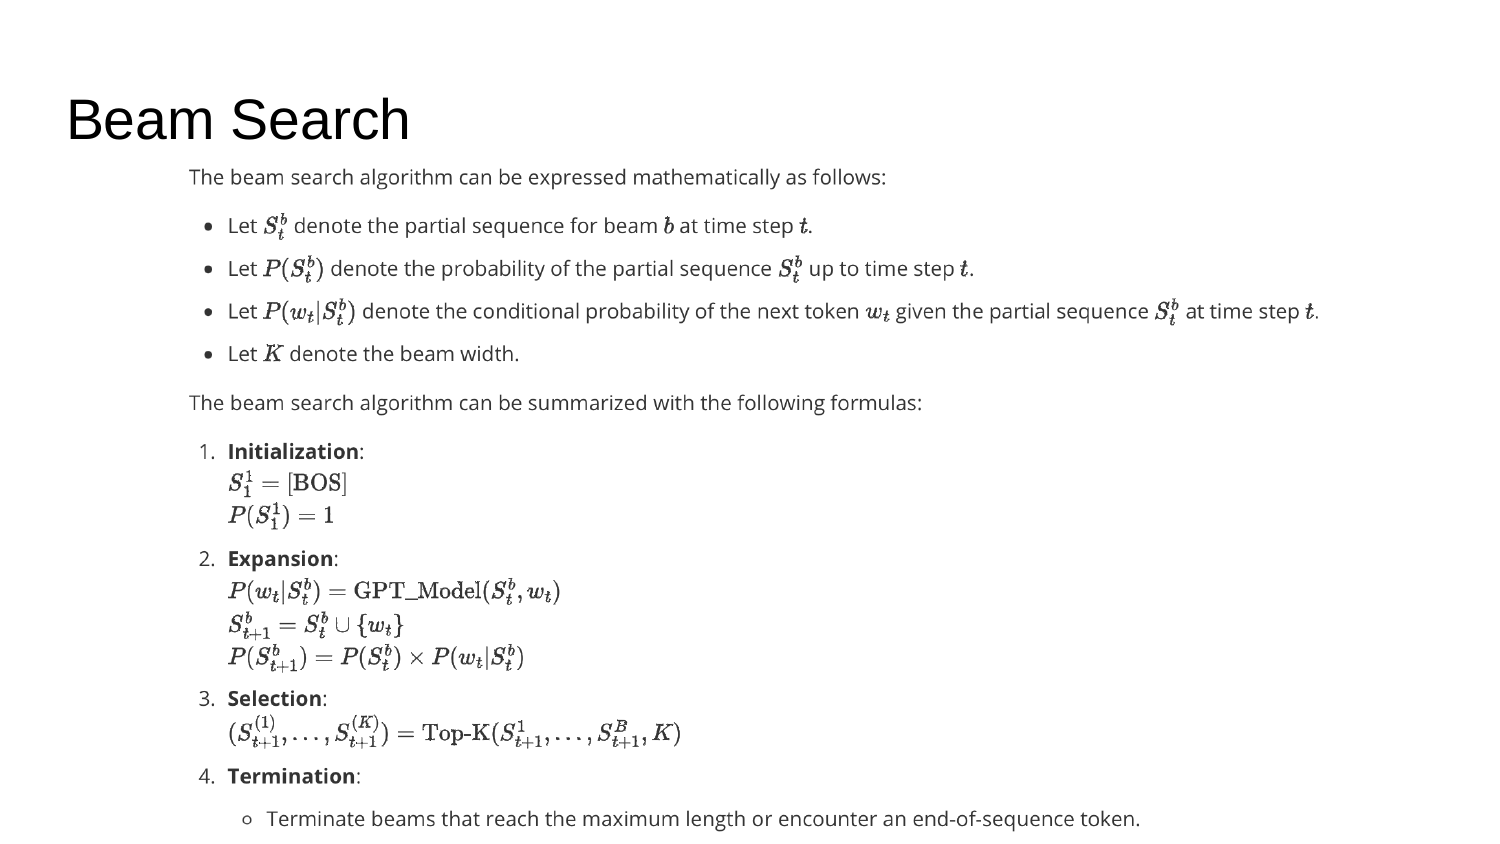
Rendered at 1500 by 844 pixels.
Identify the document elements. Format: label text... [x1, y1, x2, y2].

title Beam Search [51, 72, 1449, 167]
picture [173, 156, 1327, 844]
